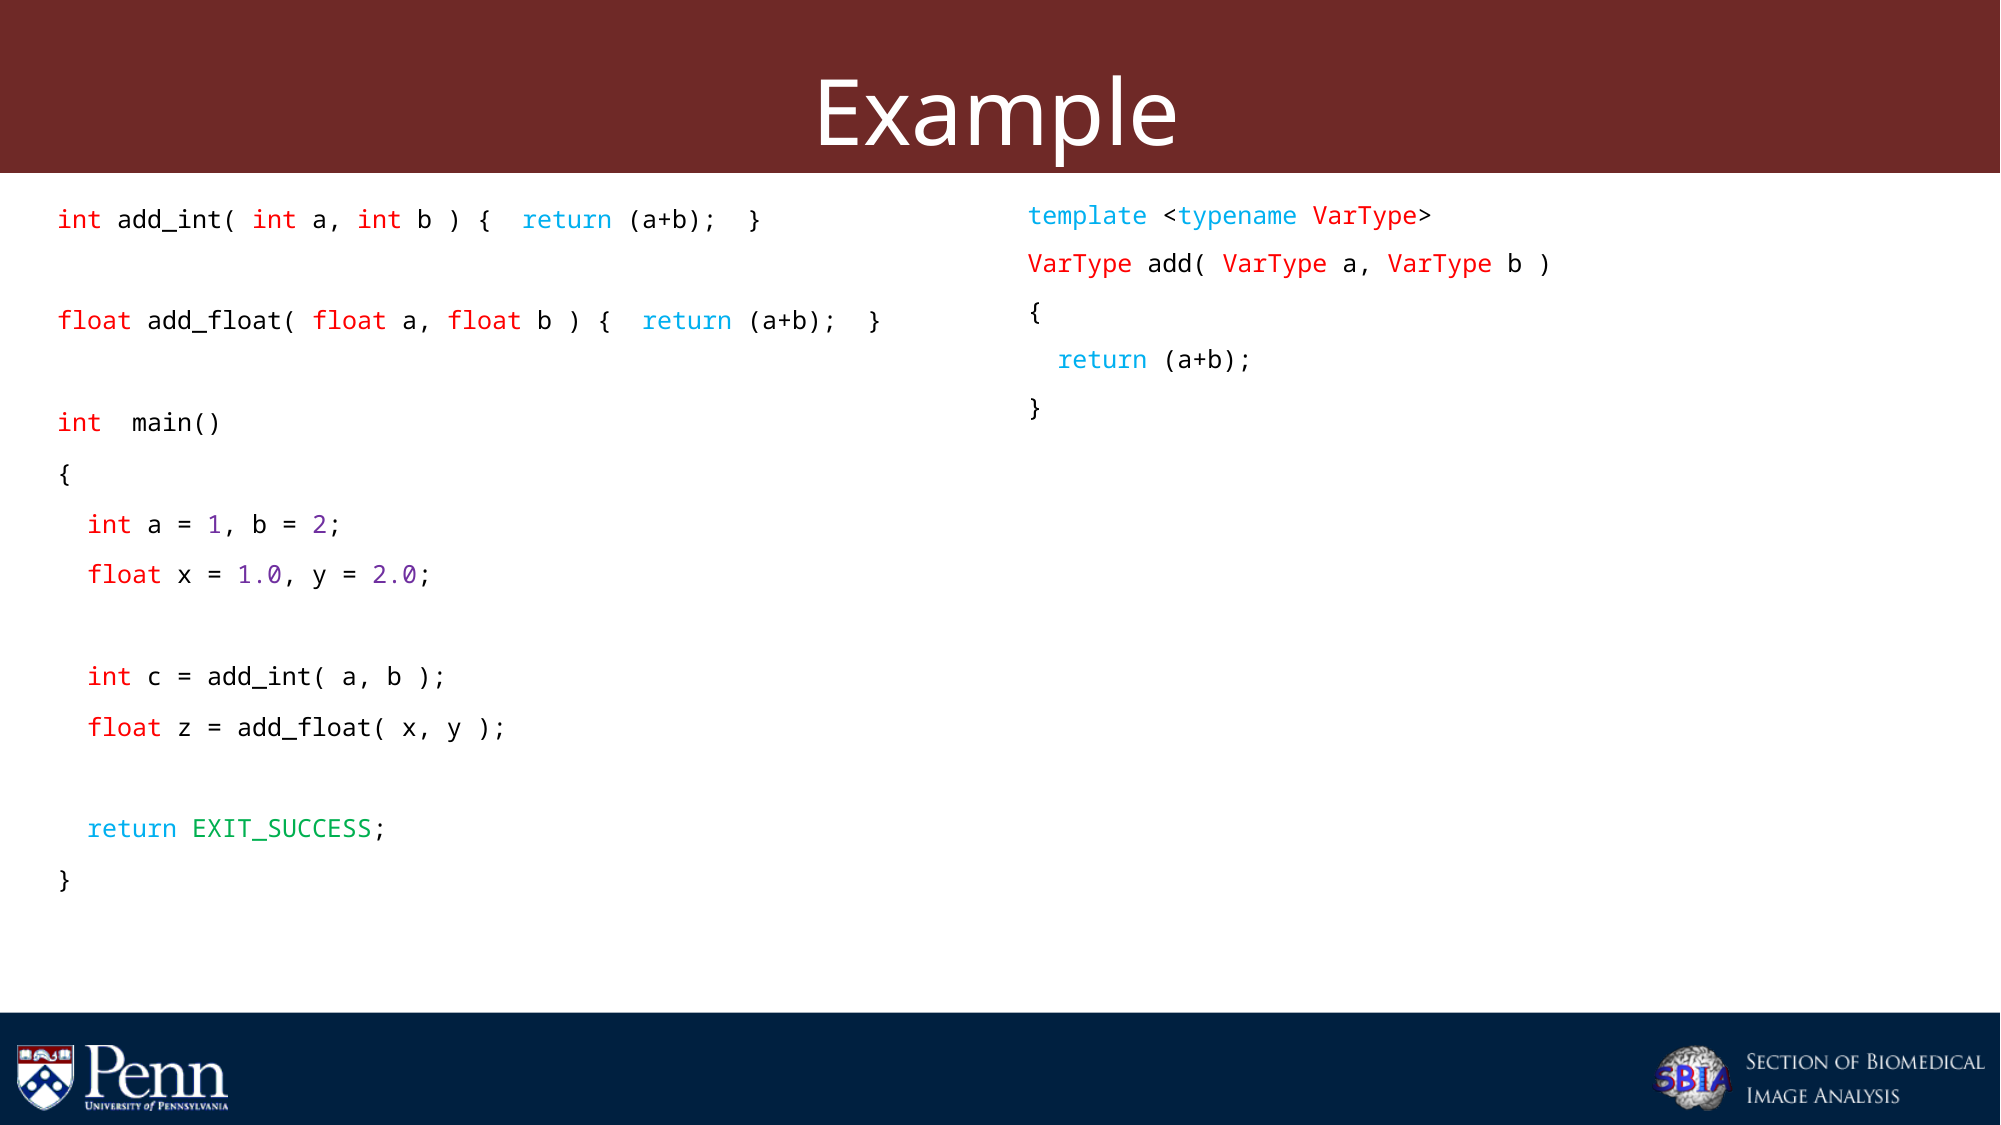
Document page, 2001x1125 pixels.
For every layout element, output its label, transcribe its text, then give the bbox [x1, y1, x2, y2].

picture [1652, 1044, 1985, 1112]
picture [17, 1045, 228, 1111]
title Example [42, 0, 1952, 173]
list int add_int( int a, int b ) { return (a+b); } float add_float( float a, float b ) { return (a+b); } int main() { int a = 1, b = 2; float x = 1.0, y = 2.0; int c = add_int( a, b ); float z = add_float( x, y ); return EXIT_SUCCESS; } [42, 195, 988, 1014]
list template <typename VarType> VarType add( VarType a, VarType b ) { return (a+b); } [1012, 195, 1952, 1014]
